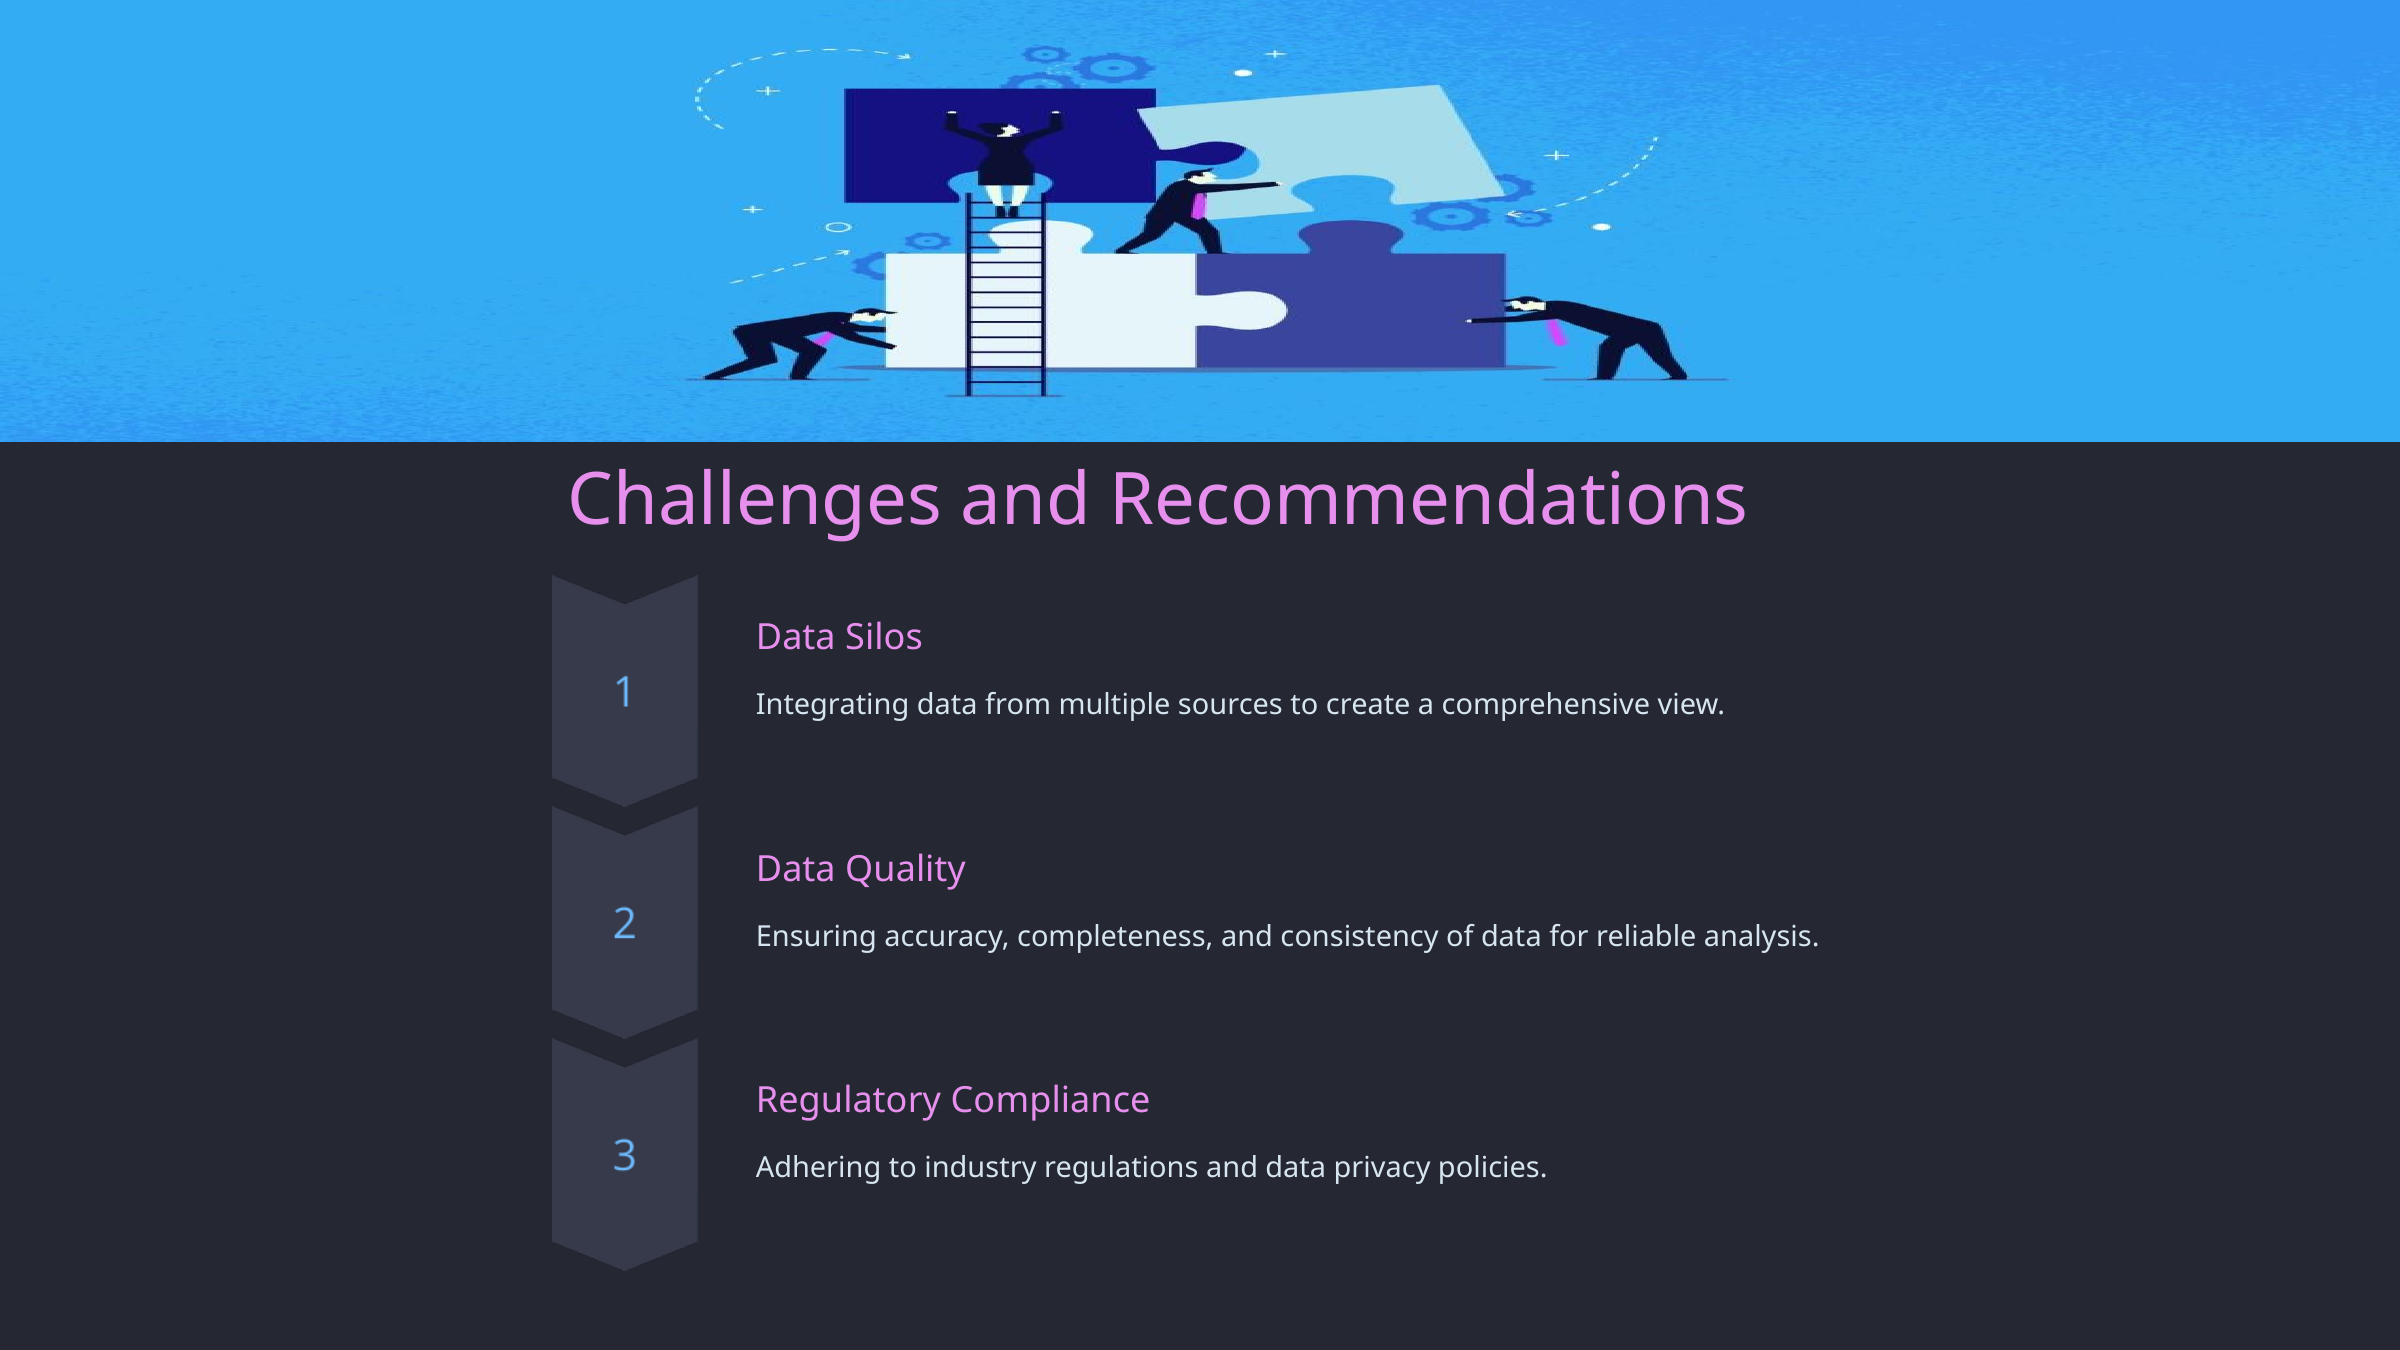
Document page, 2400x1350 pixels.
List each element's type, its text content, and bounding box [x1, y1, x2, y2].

text_box Adhering to industry regulations and data privacy policies. [741, 1130, 1847, 1177]
text_box Integrating data from multiple sources to create a comprehensive view. [741, 666, 1847, 714]
text_box Data Silos [741, 604, 1103, 650]
text_box Regulatory Compliance [741, 1067, 1133, 1113]
picture [552, 575, 698, 1271]
picture [0, 0, 2400, 442]
text_box Data Quality [741, 835, 1103, 882]
text_box Challenges and Recommendations [552, 442, 1707, 532]
text_box Ensuring accuracy, completeness, and consistency of data for reliable analysis. [741, 898, 1847, 945]
text_box [0, 442, 2400, 1350]
